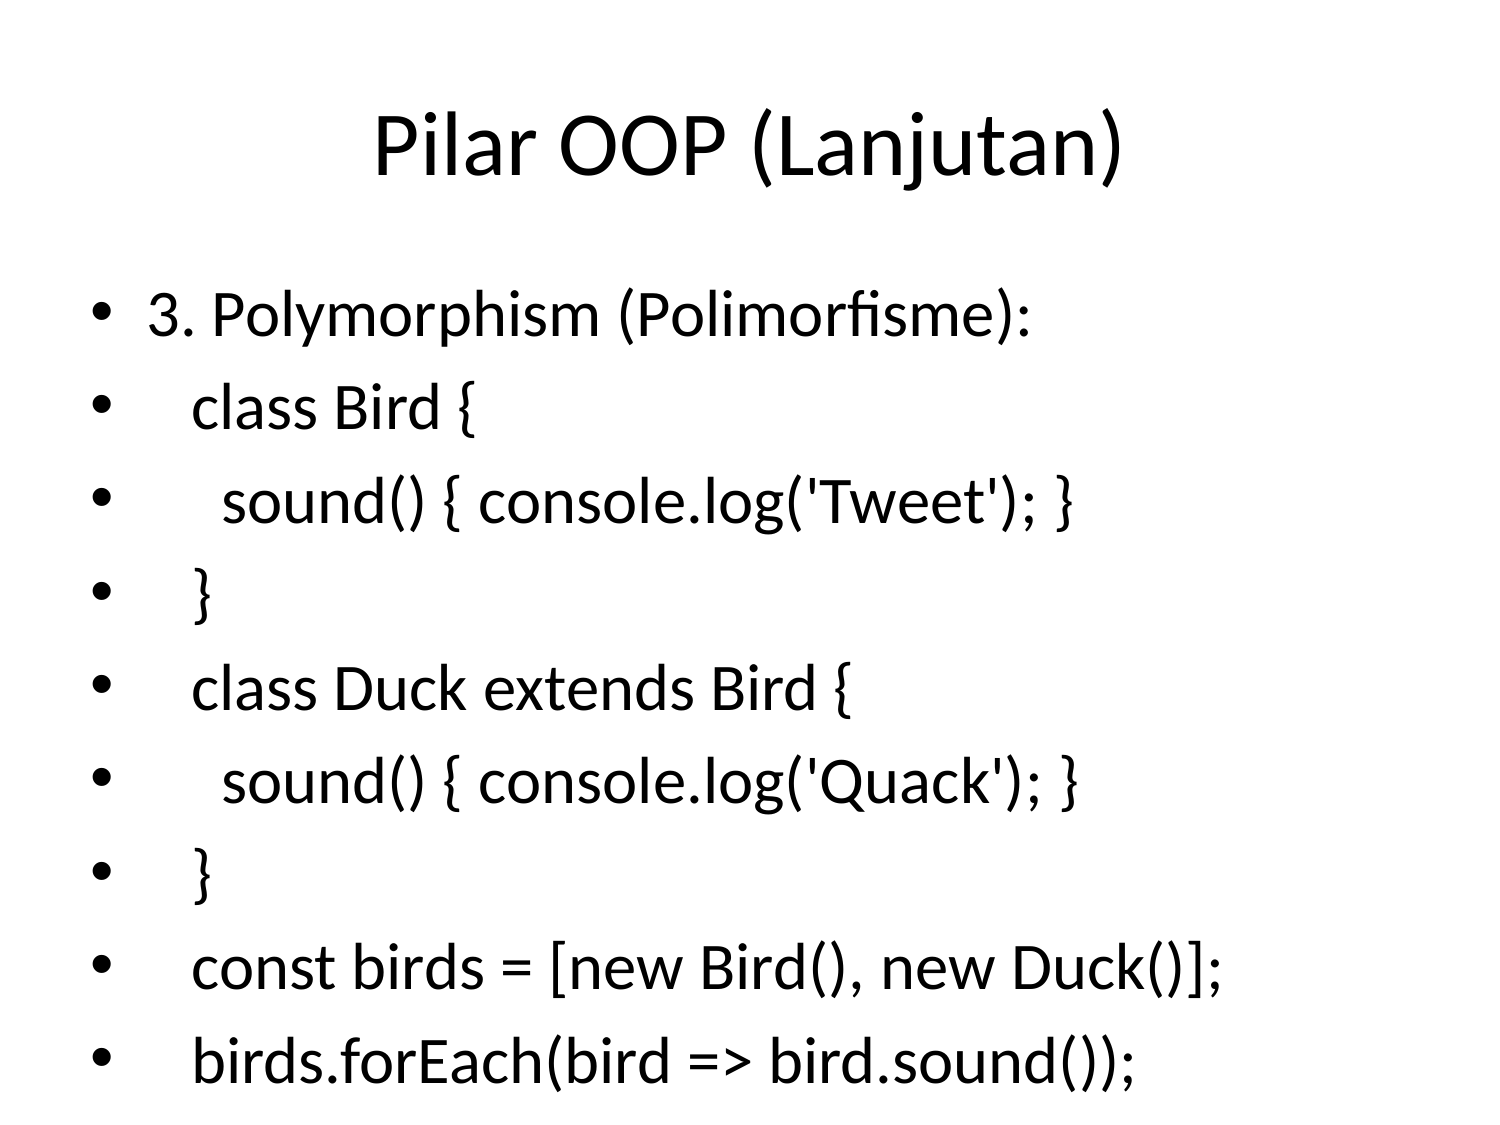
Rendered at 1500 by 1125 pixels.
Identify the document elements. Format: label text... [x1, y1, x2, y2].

list 3. Polymorphism (Polimorfisme): class Bird { sound() { console.log('Tweet'); } } class Duck extends Bird { sound() { console.log('Quack'); } } const birds = [new Bird(), new Duck()]; birds.forEach(bird => bird.sound()); 4. Abstraction (Abstraksi): class Vehicle { startEngine() { throw new Error('startEngine() must be implemented'); } } class Car extends Vehicle { startEngine() { console.log('Car engine started'); } } const car = new Car(); car.startEngine(); [75, 262, 1425, 1005]
title Pilar OOP (Lanjutan) [75, 45, 1425, 233]
